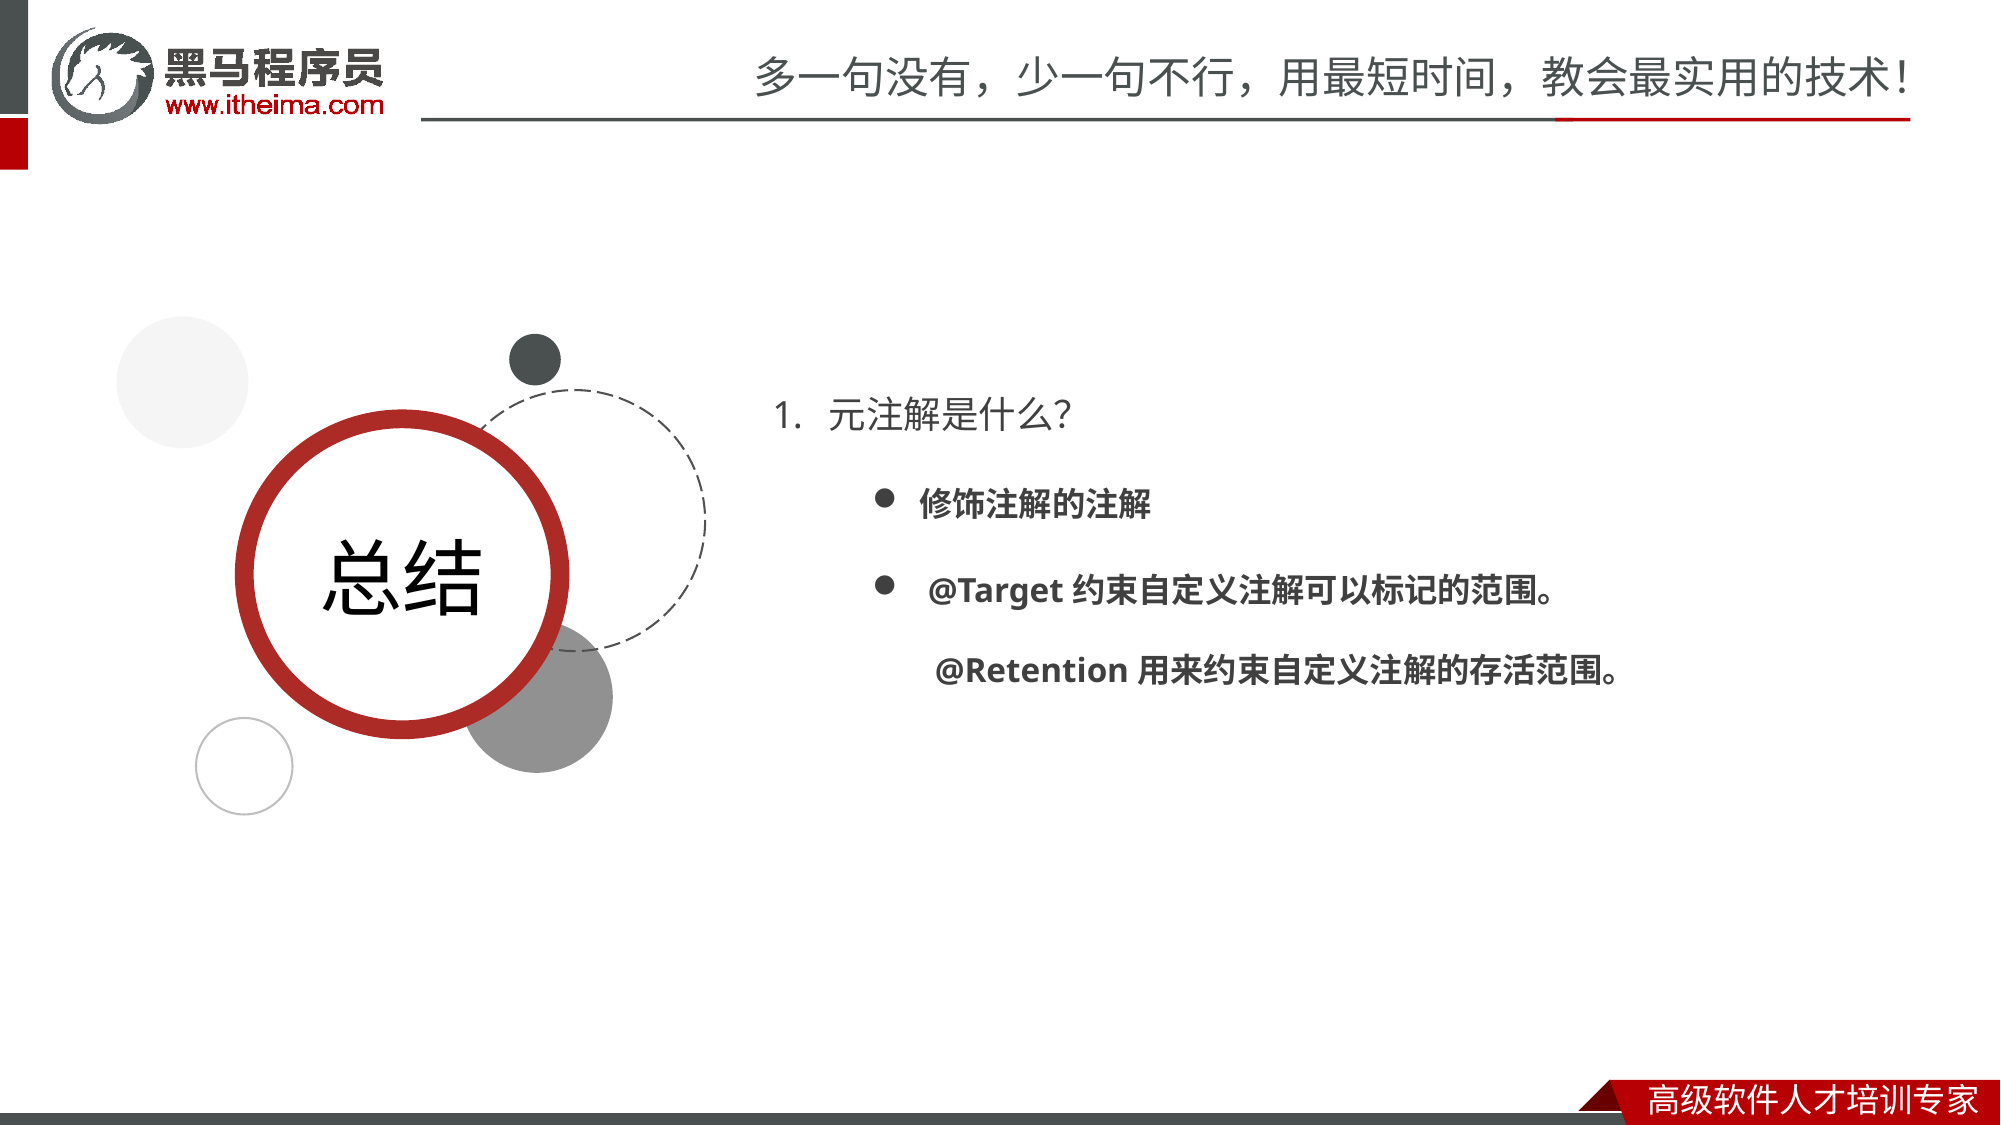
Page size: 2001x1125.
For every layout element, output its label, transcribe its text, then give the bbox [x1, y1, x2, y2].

picture [50, 26, 384, 125]
list 元注解是什么？ 修饰注解的注解 @Target约束自定义注解可以标记的范围。 @Retention用来约束自定义注解的存活范围。 [757, 245, 1731, 985]
